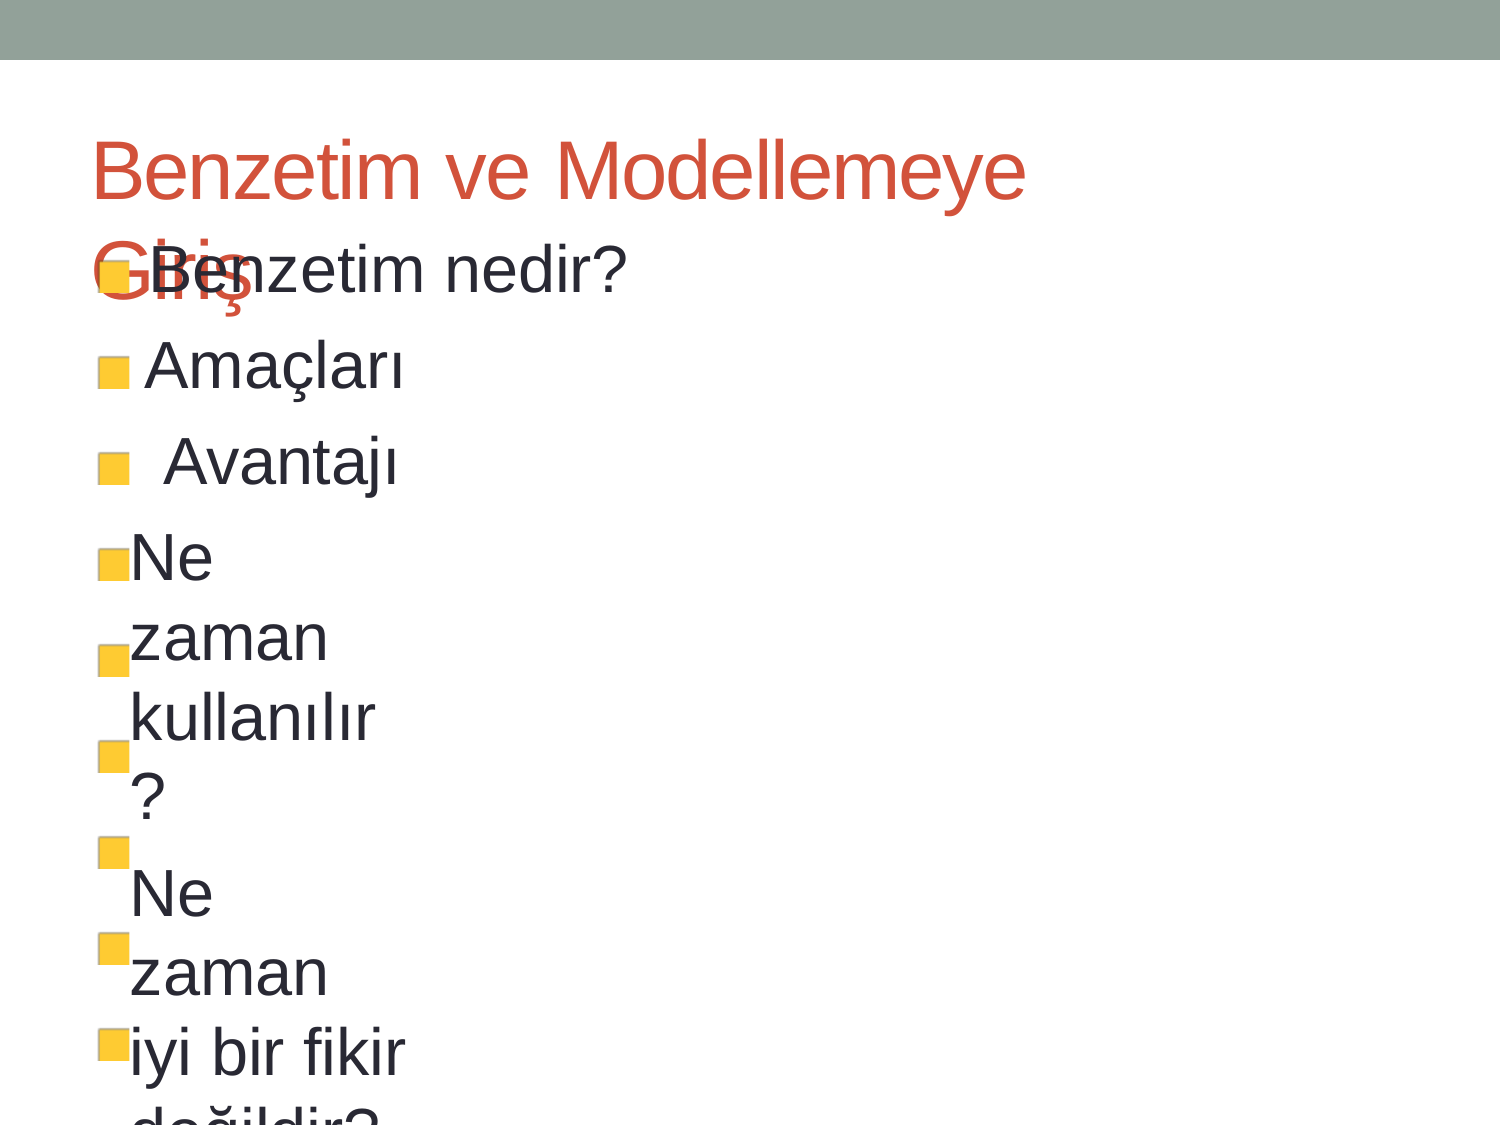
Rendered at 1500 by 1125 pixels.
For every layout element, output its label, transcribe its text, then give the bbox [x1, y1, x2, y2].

text_box [90, 924, 127, 965]
text_box Benzetim nedir? Amaçları Avantajı Ne zaman kullanılır? Ne zaman iyi bir fikir değildir? Dezavantajı Uygulama Alanları Sistem Sistemin Bileşenleri [127, 225, 1002, 1125]
title Benzetim ve Modellemeye Giriş [87, 116, 1207, 317]
text_box [90, 732, 127, 773]
text_box [90, 540, 127, 581]
text_box [90, 636, 127, 677]
text_box [90, 1020, 127, 1061]
text_box [90, 252, 127, 293]
text_box [90, 828, 127, 869]
text_box [90, 444, 127, 485]
text_box [90, 348, 127, 389]
